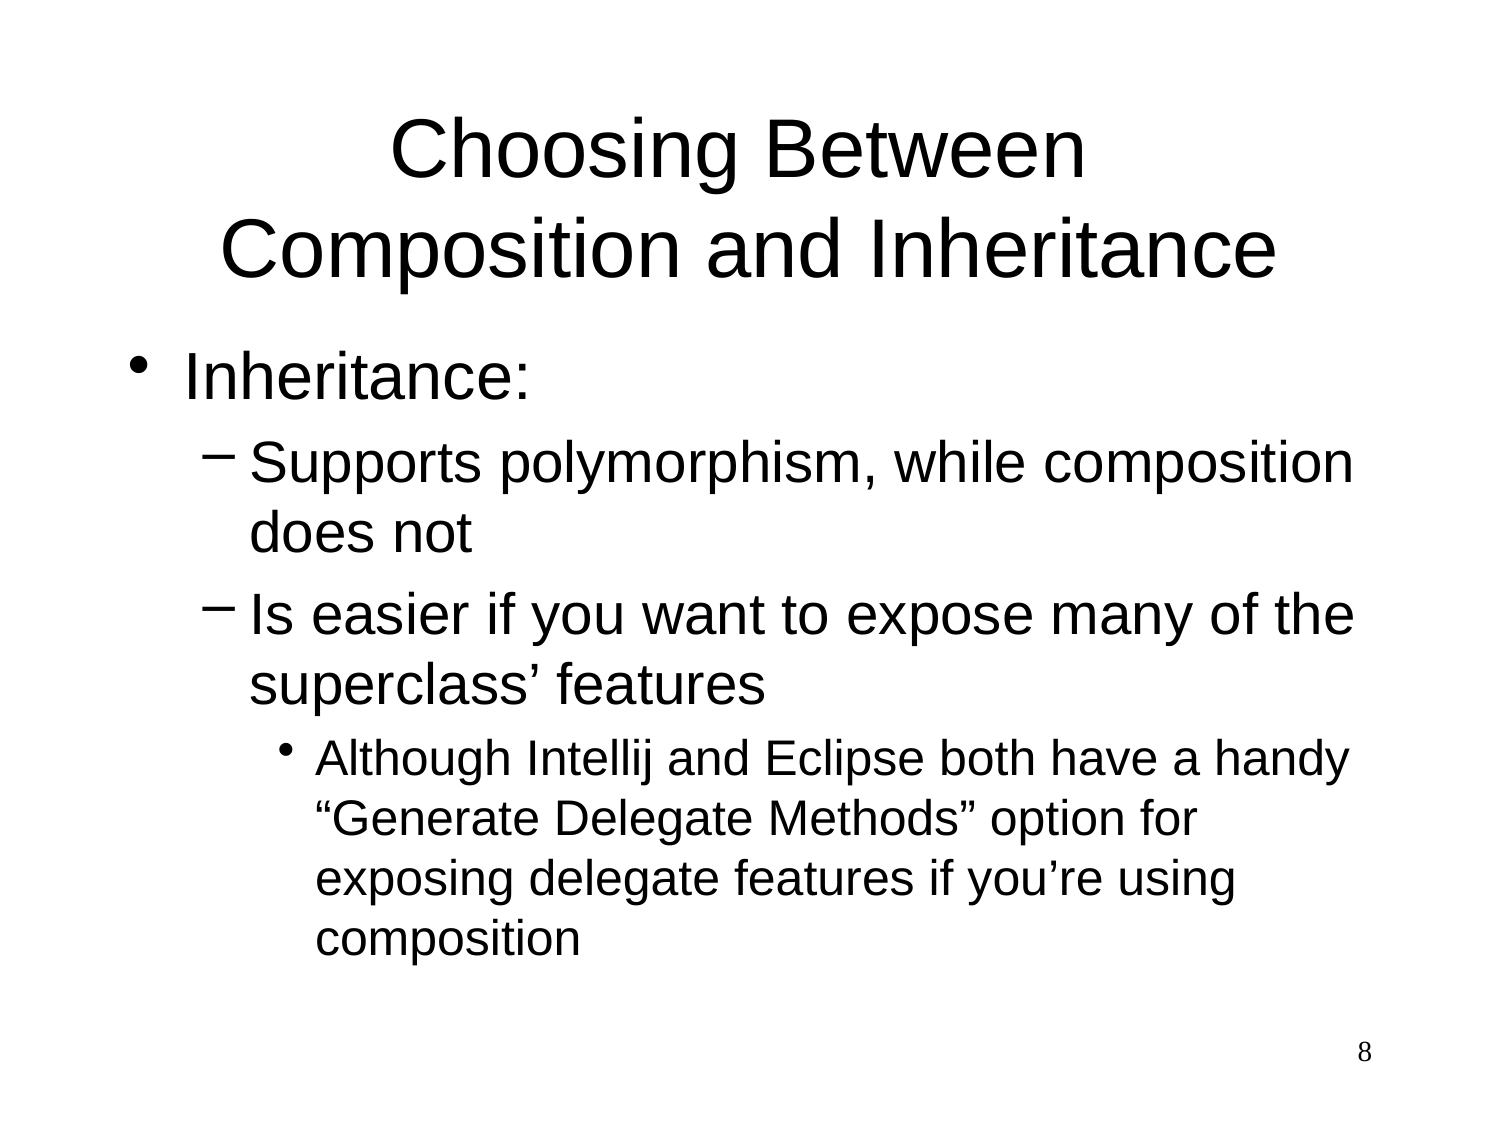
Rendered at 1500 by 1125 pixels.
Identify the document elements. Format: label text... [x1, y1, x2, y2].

title Choosing Between Composition and Inheritance [112, 99, 1388, 288]
slide_number 8 [1074, 1024, 1388, 1101]
list Inheritance: Supports polymorphism, while composition does not Is easier if you want to expose many of the superclass’ features Although Intellij and Eclipse both have a handy “Generate Delegate Methods” option for exposing delegate features if you’re using composition [112, 324, 1388, 1001]
